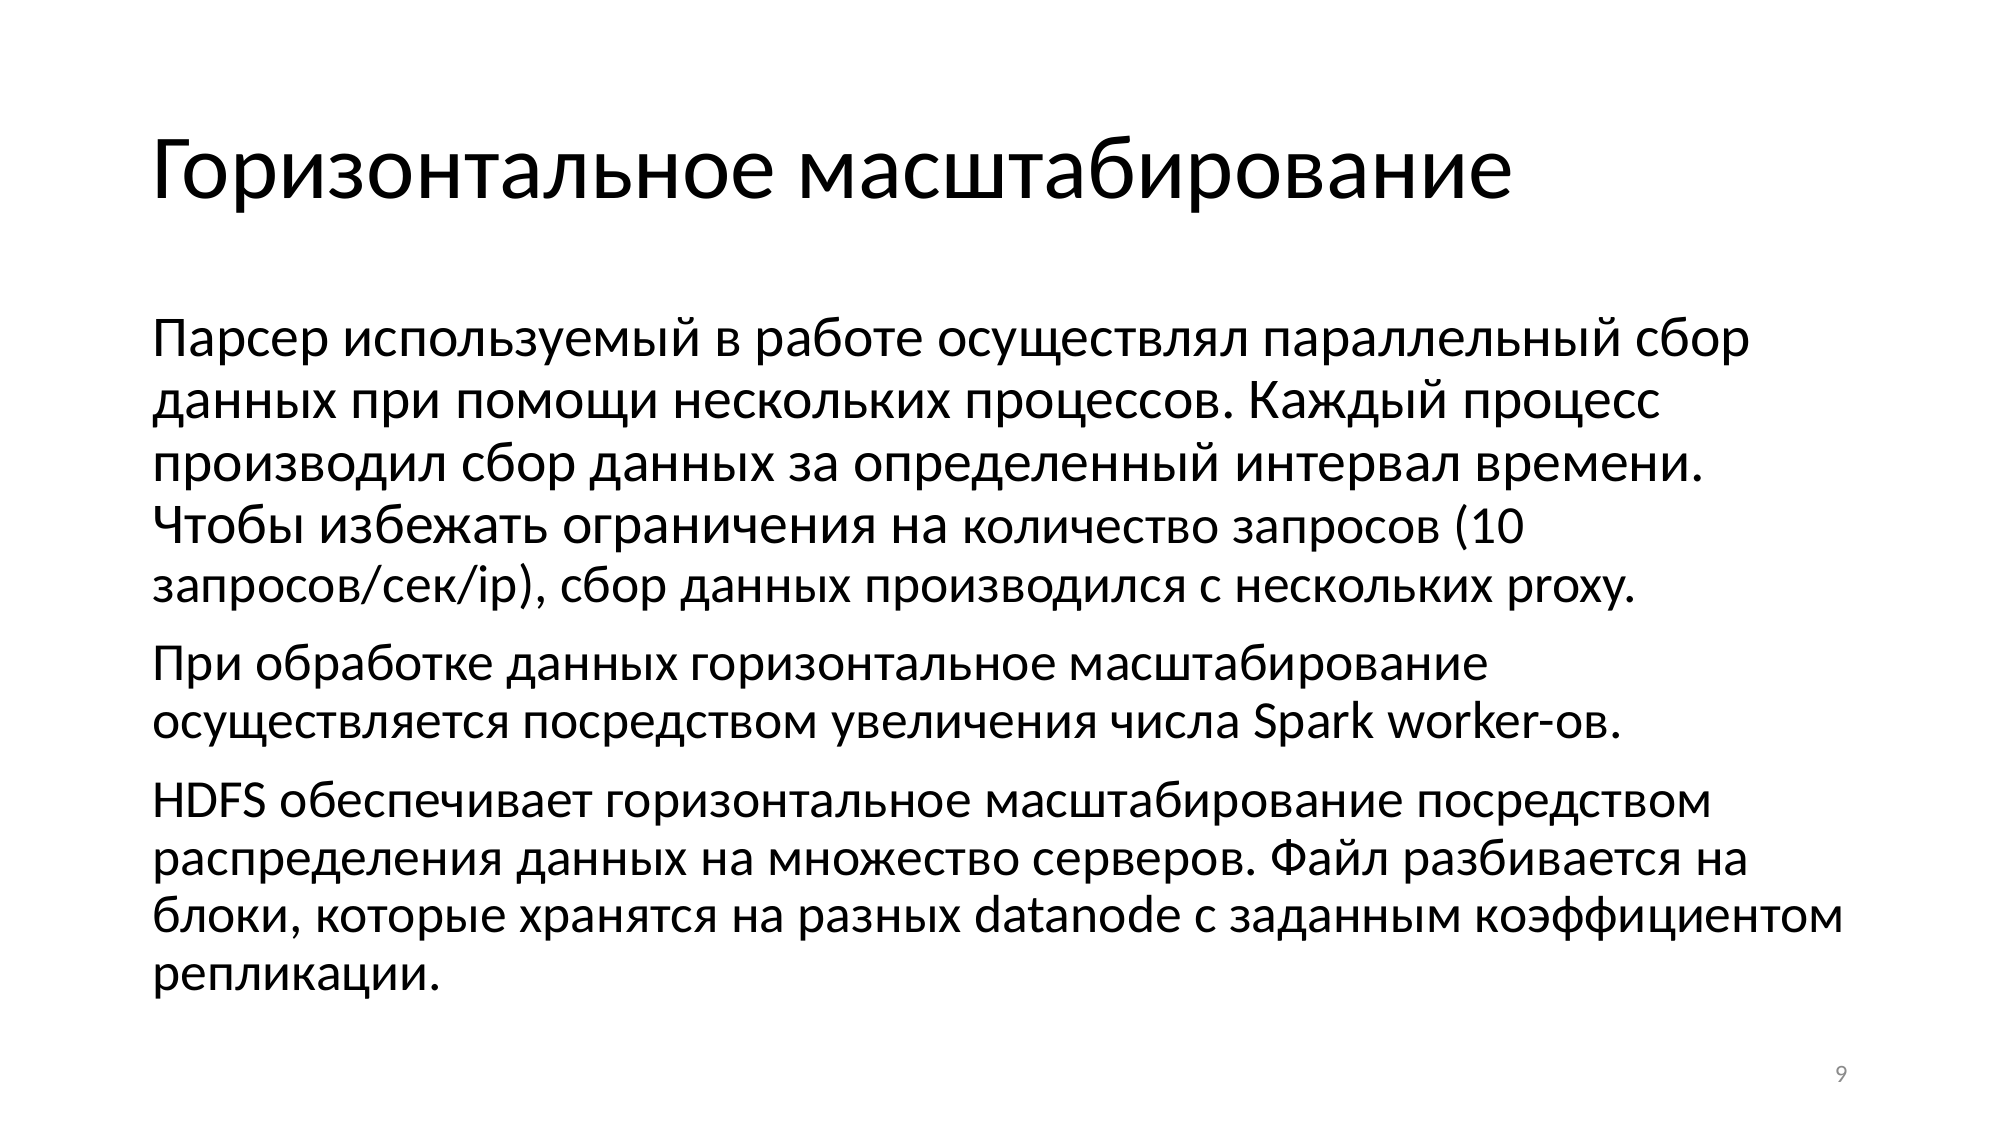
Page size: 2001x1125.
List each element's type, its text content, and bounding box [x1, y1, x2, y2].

slide_number 9 [1412, 1042, 1863, 1103]
list Парсер используемый в работе осуществлял параллельный сбор данных при помощи нескольких процессов. Каждый процесс производил сбор данных за определенный интервал времени. Чтобы избежать ограничения на количество запросов (10 запросов/сек/ip), сбор данных производился с нескольких proxy. При обработке данных горизонтальное масштабирование осуществляется посредством увеличения числа Spark worker-ов. HDFS обеспечивает горизонтальное масштабирование посредством распределения данных на множество серверов. Файл разбивается на блоки, которые хранятся на разных datanode с заданным коэффициентом репликации. [137, 299, 1863, 1014]
title Горизонтальное масштабирование [137, 59, 1863, 278]
